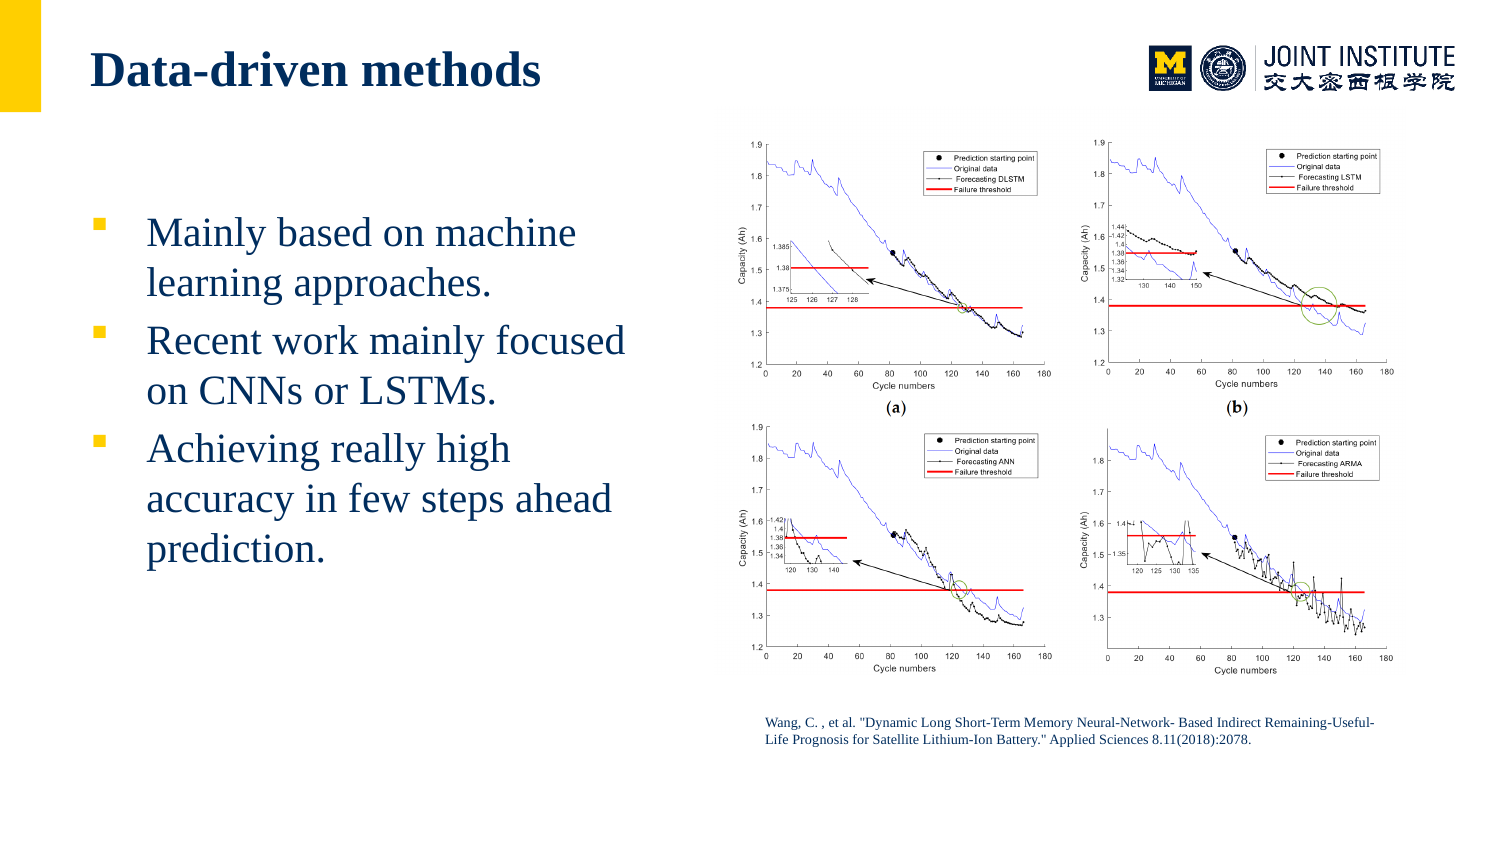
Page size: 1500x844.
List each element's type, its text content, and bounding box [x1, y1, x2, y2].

list Mainly based on machine learning approaches. Recent work mainly focused on CNNs or LSTMs. Achieving really high accuracy in few steps ahead prediction. [75, 196, 668, 754]
title Data-driven methods [75, 26, 1105, 107]
picture [714, 106, 1406, 675]
picture [1139, 35, 1500, 98]
text_box Wang, C. , et al. "Dynamic Long Short-Term Memory Neural-Network- Based Indirect Remaining-Useful-Life Prognosis for Satellite Lithium-Ion Battery." Applied Sciences 8.11(2018):2078. [749, 705, 1395, 765]
